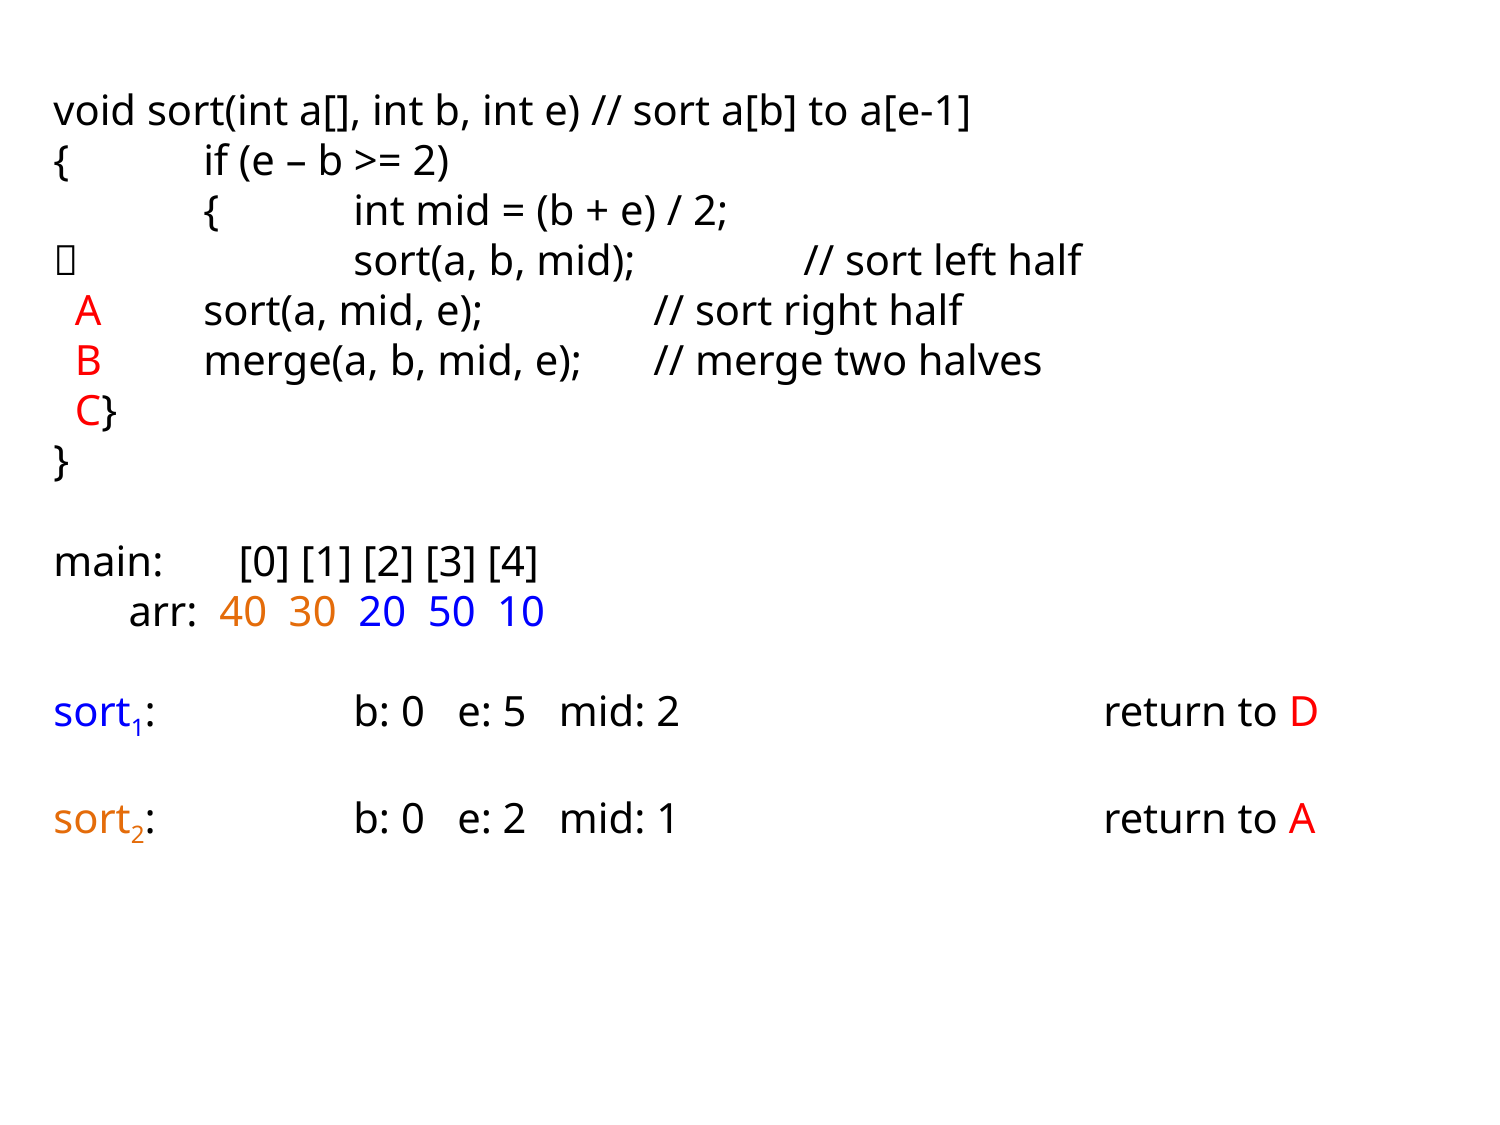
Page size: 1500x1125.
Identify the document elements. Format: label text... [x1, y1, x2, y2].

list void sort(int a[], int b, int e) // sort a[b] to a[e-1] { if (e – b >= 2) { int mid = (b + e) / 2;  sort(a, b, mid); // sort left half A sort(a, mid, e); // sort right half B merge(a, b, mid, e); // merge two halves C} } main: [0] [1] [2] [3] [4] arr: 40 30 20 50 10 sort1: b: 0 e: 5 mid: 2 return to D sort2: b: 0 e: 2 mid: 1 return to A [38, 76, 1484, 1053]
